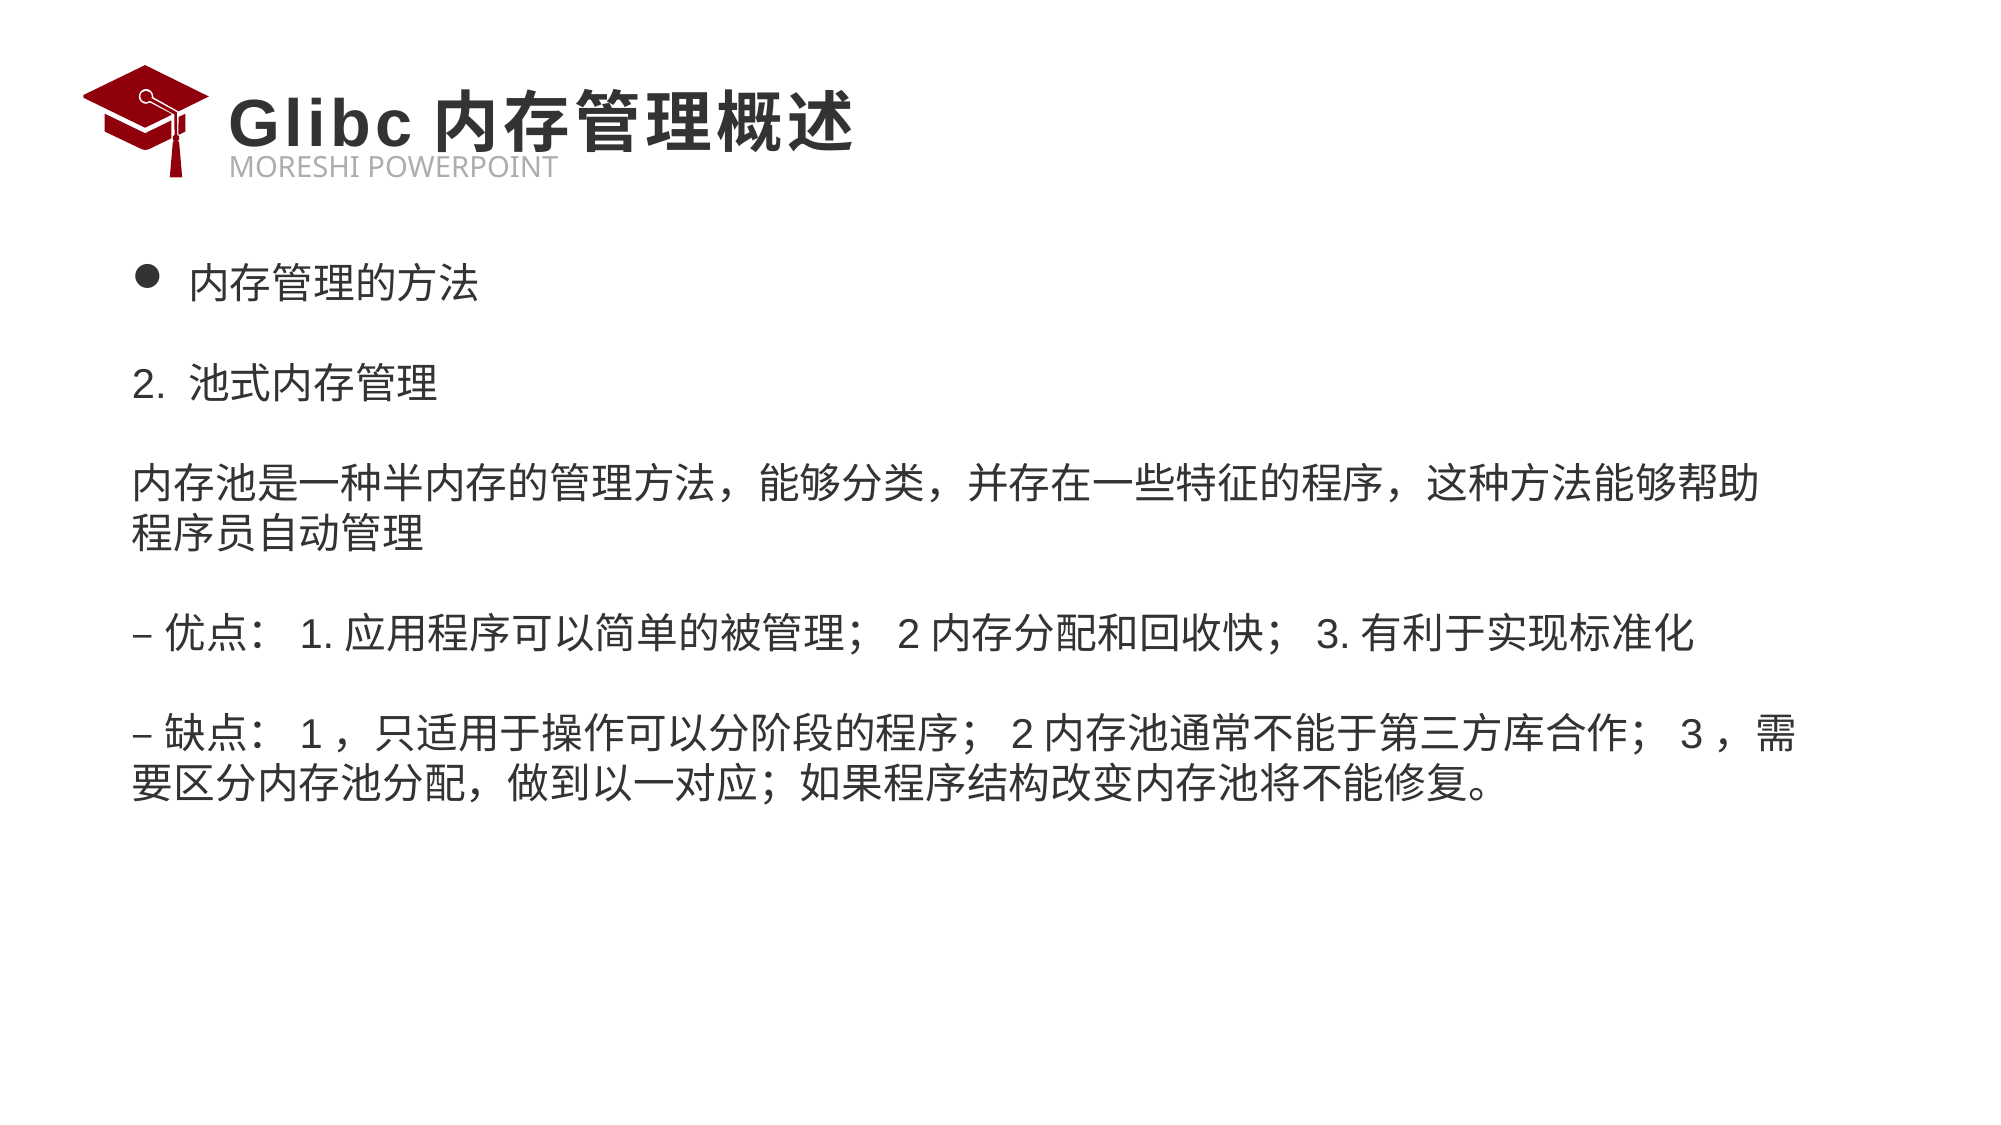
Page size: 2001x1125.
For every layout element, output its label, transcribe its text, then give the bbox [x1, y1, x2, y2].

title Glibc内存管理概述 [213, 55, 1709, 168]
text_box 内存管理的方法 2. 池式内存管理 内存池是一种半内存的管理方法，能够分类，并存在一些特征的程序，这种方法能够帮助程序员自动管理 –优点：1.应用程序可以简单的被管理；2内存分配和回收快；3.有利于实现标准化 –缺点：1，只适用于操作可以分阶段的程序；2内存池通常不能于第三方库合作；3，需要区分内存池分配，做到以一对应；如果程序结构改变内存池将不能修复。 [117, 249, 1815, 865]
